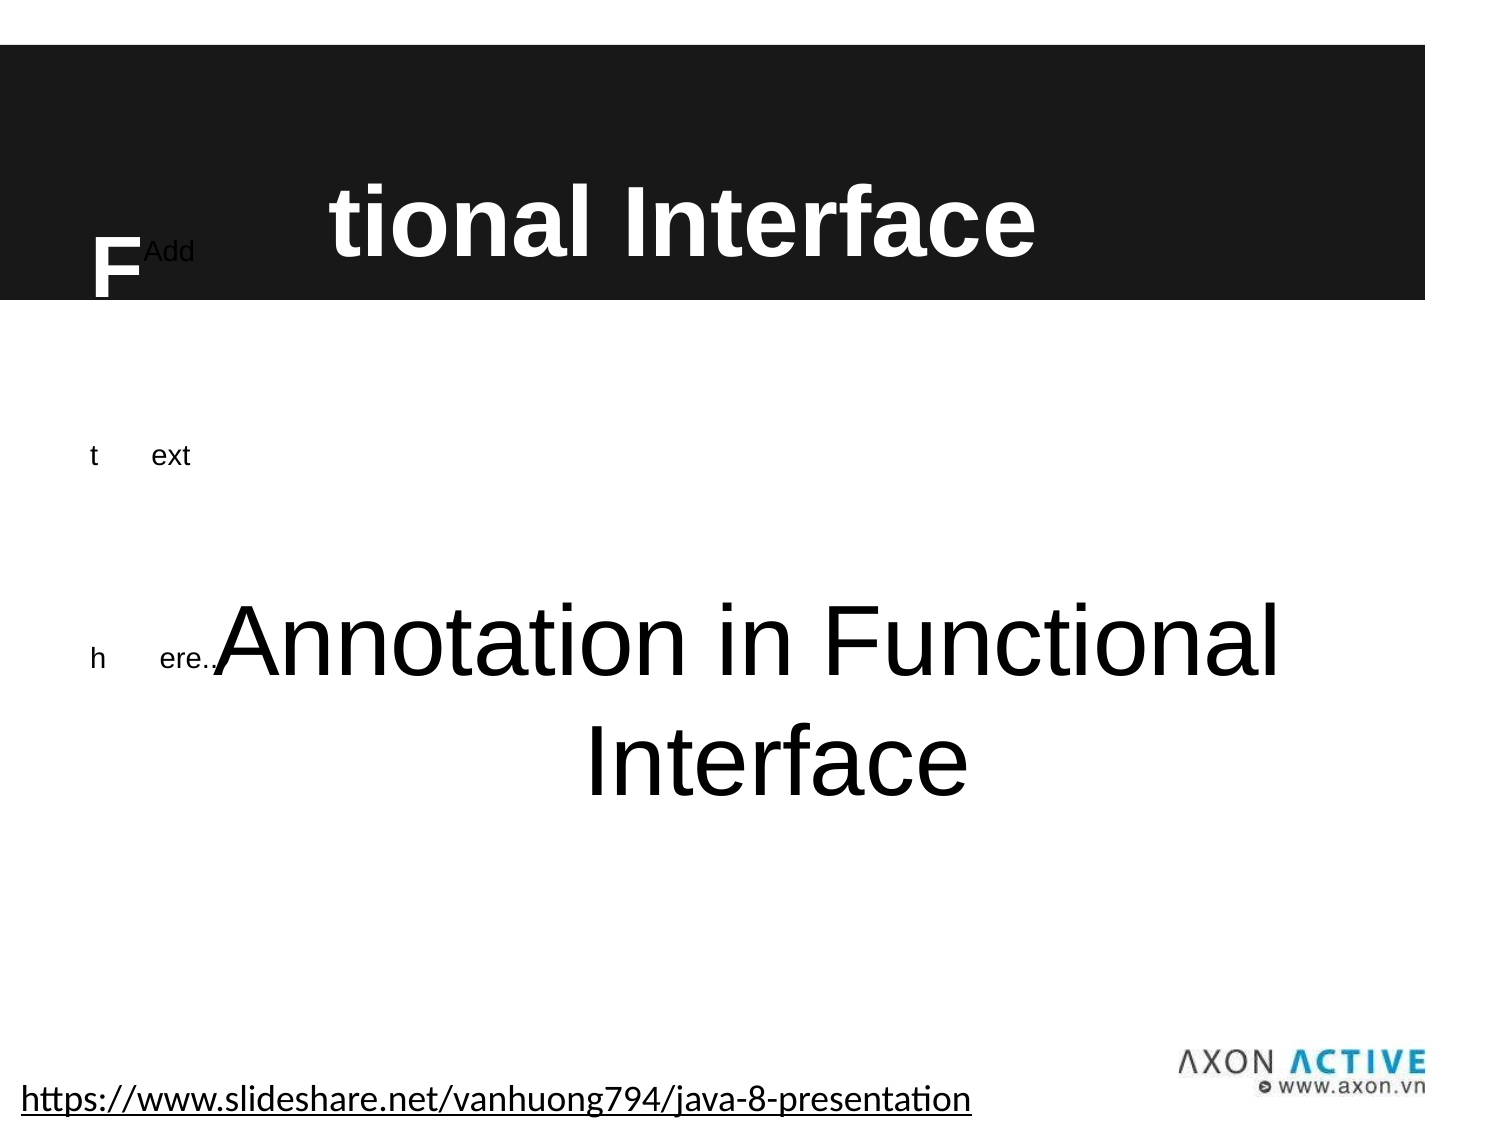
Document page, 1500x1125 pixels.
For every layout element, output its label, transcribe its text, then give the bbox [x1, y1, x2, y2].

title FAdd tuext hnere..c. [87, 109, 290, 722]
text_box [1178, 1040, 1425, 1097]
text_box tional Interface [326, 154, 1043, 277]
text_box https://www.slideshare.net/vanhuong794/java-8-presentation [5, 1066, 1394, 1125]
text_box Annotation in Functional Interface [211, 573, 1289, 816]
